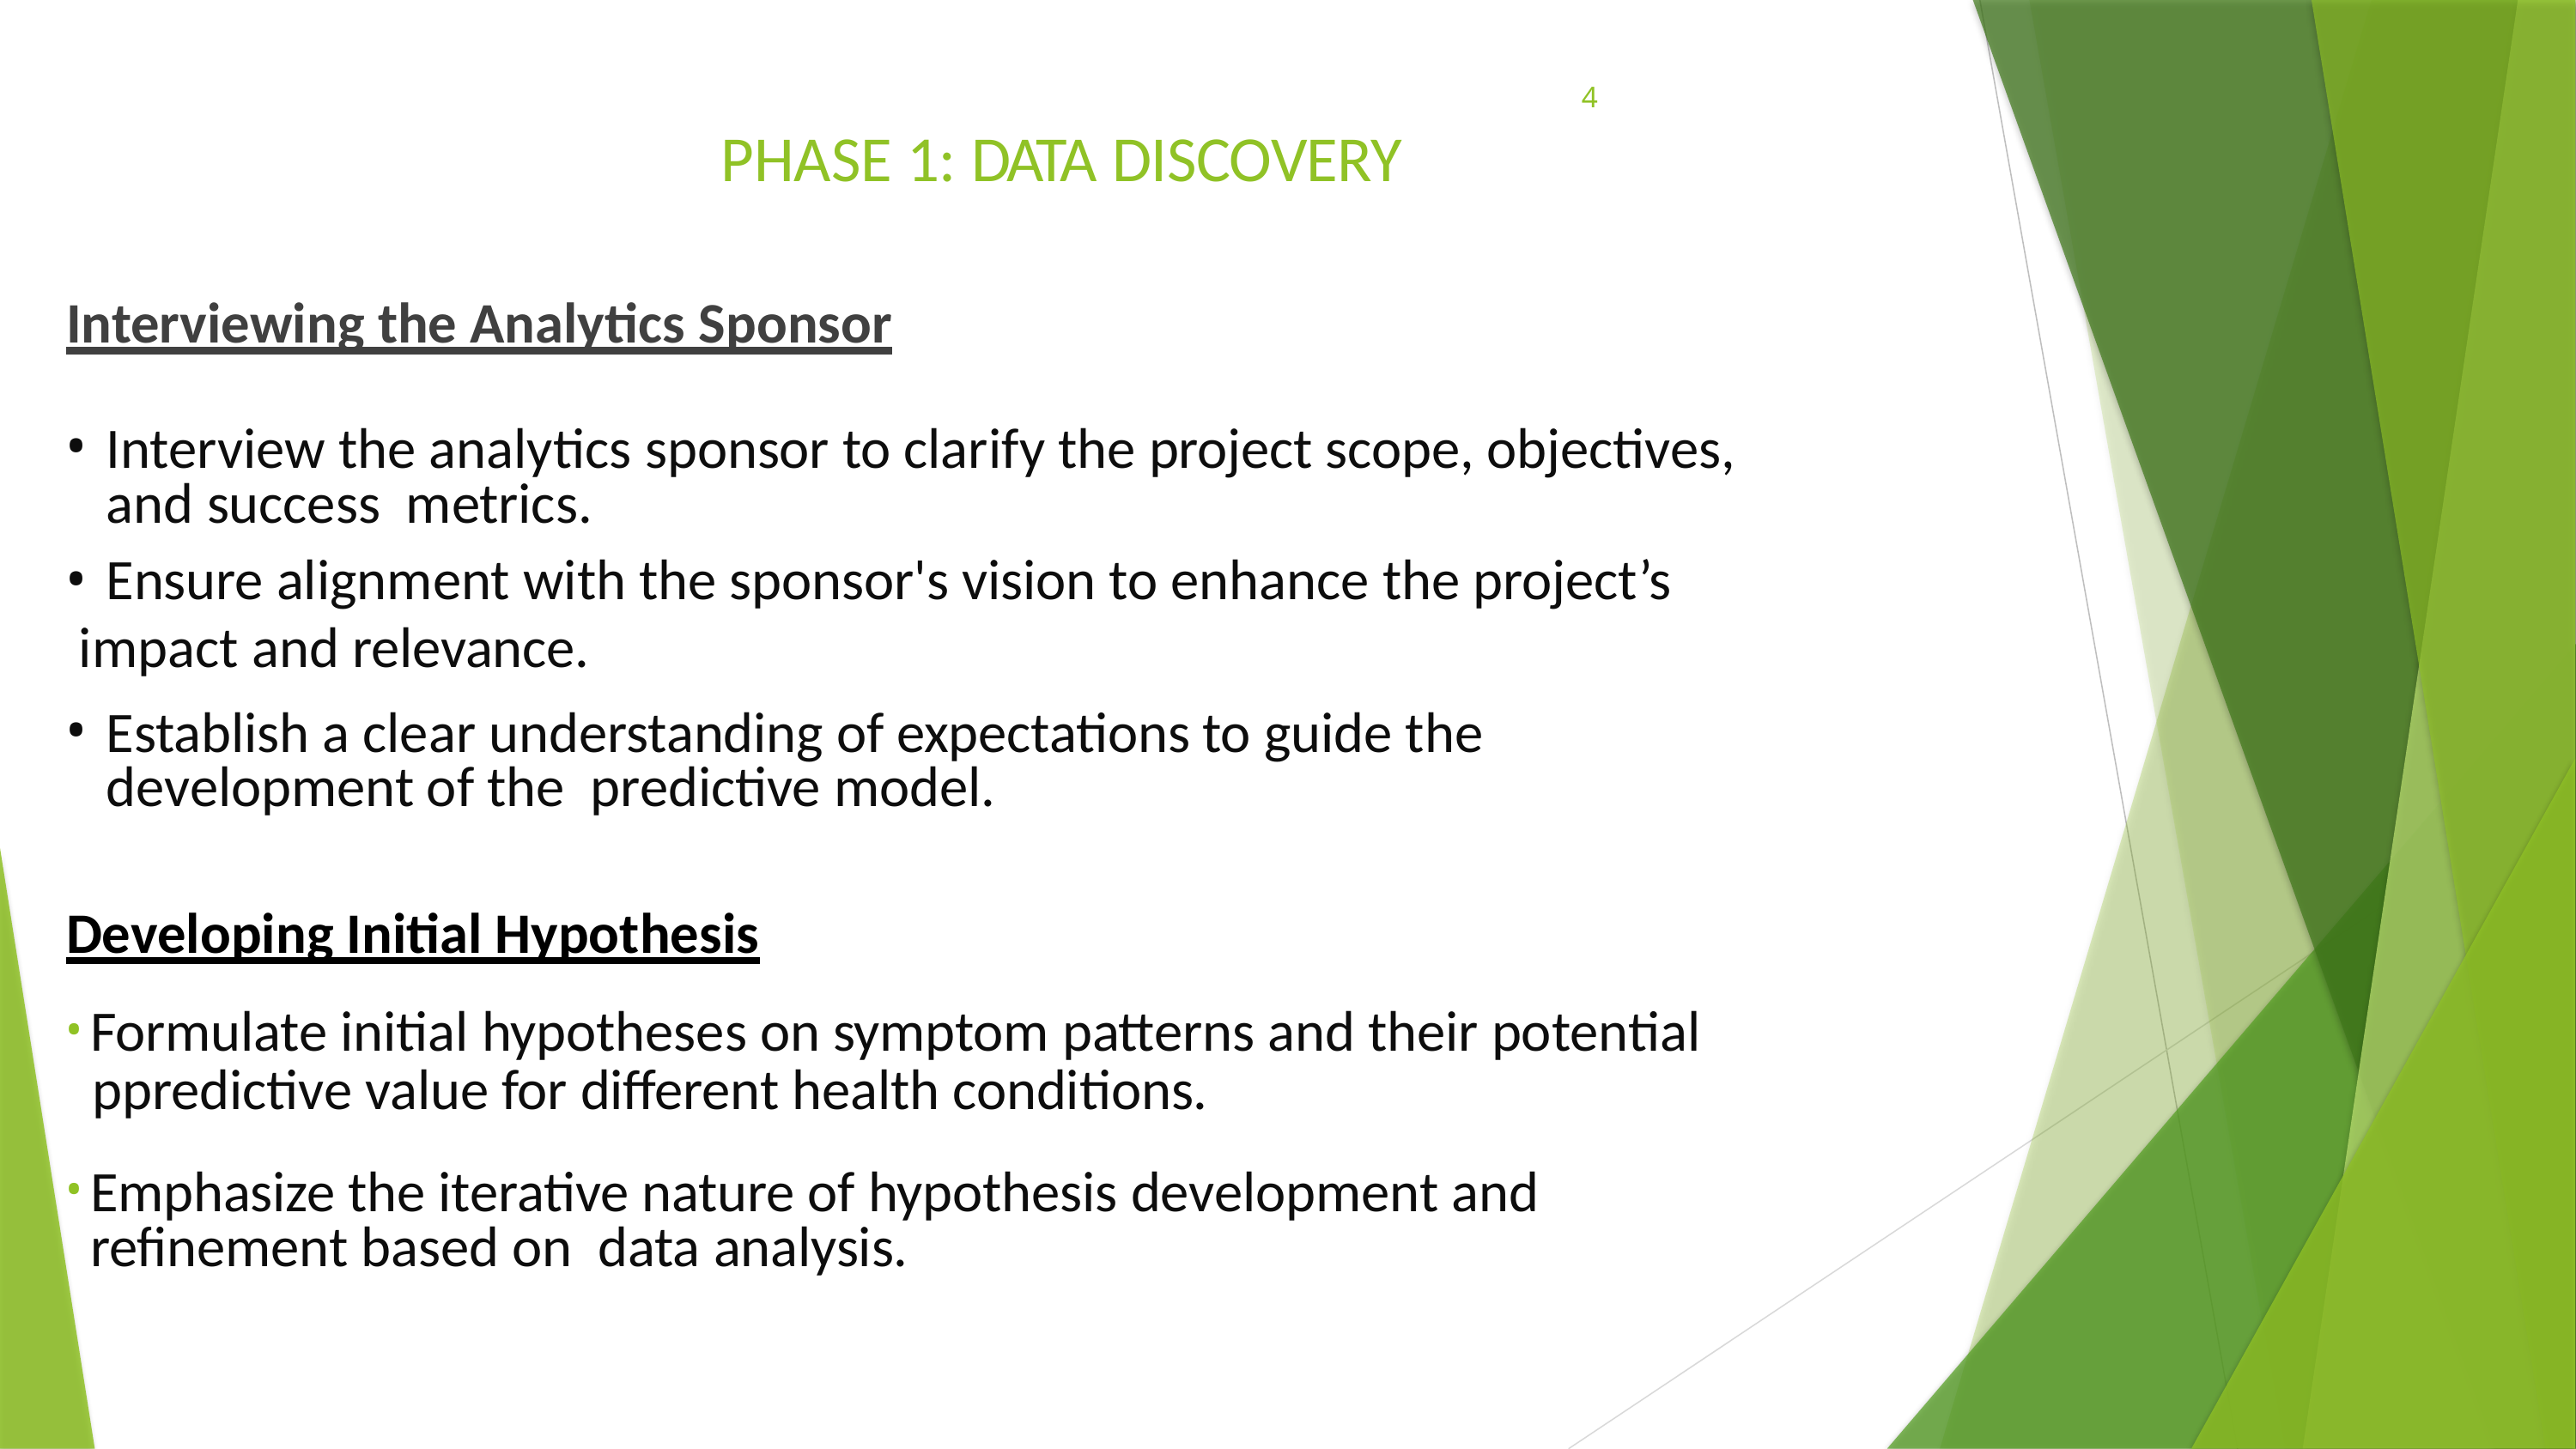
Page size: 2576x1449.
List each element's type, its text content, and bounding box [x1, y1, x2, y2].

title PHASE 1: DATA DISCOVERY [719, 115, 1434, 284]
text_box Interviewing the Analytics Sponsor Interview the analytics sponsor to clarify the project scope, objectives, and success metrics. Ensure alignment with the sponsor's vision to enhance the project’s impact and relevance. Establish a clear understanding of expectations to guide the development of the predictive model. Developing Initial Hypothesis Formulate initial hypotheses on symptom patterns and their potential ppredictive value for different health conditions. Emphasize the iterative nature of hypothesis development and refinement based on data analysis. [64, 284, 1771, 1350]
text_box 4 [1579, 77, 1599, 114]
